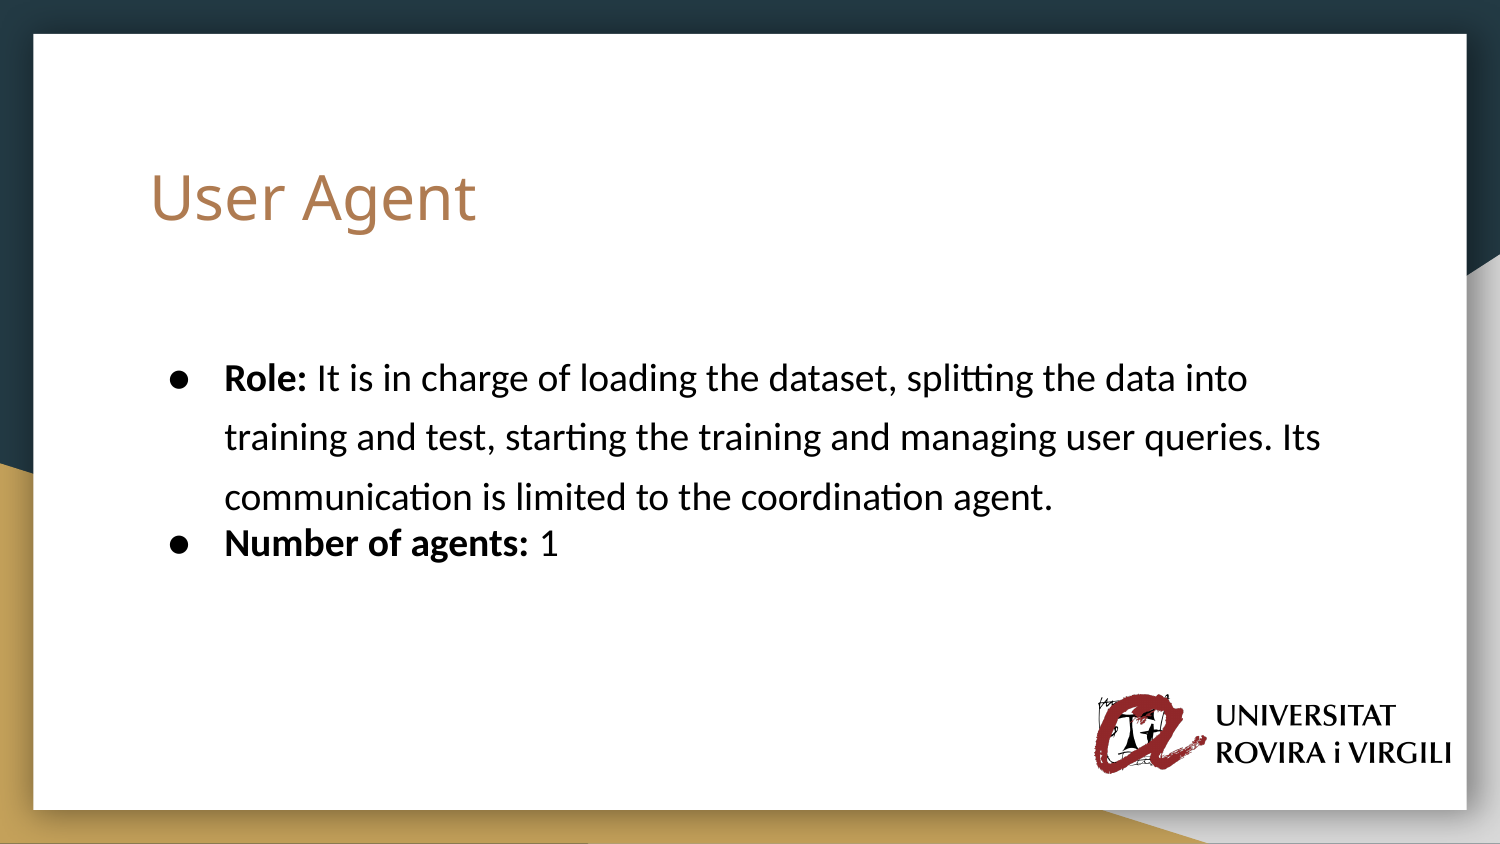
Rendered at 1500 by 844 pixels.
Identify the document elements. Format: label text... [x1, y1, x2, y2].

picture [1091, 632, 1452, 835]
title User Agent [134, 138, 1366, 296]
list Role: It is in charge of loading the dataset, splitting the data into training and test, starting the training and managing user queries. Its communication is limited to the coordination agent. Number of agents: 1 [134, 326, 1366, 729]
